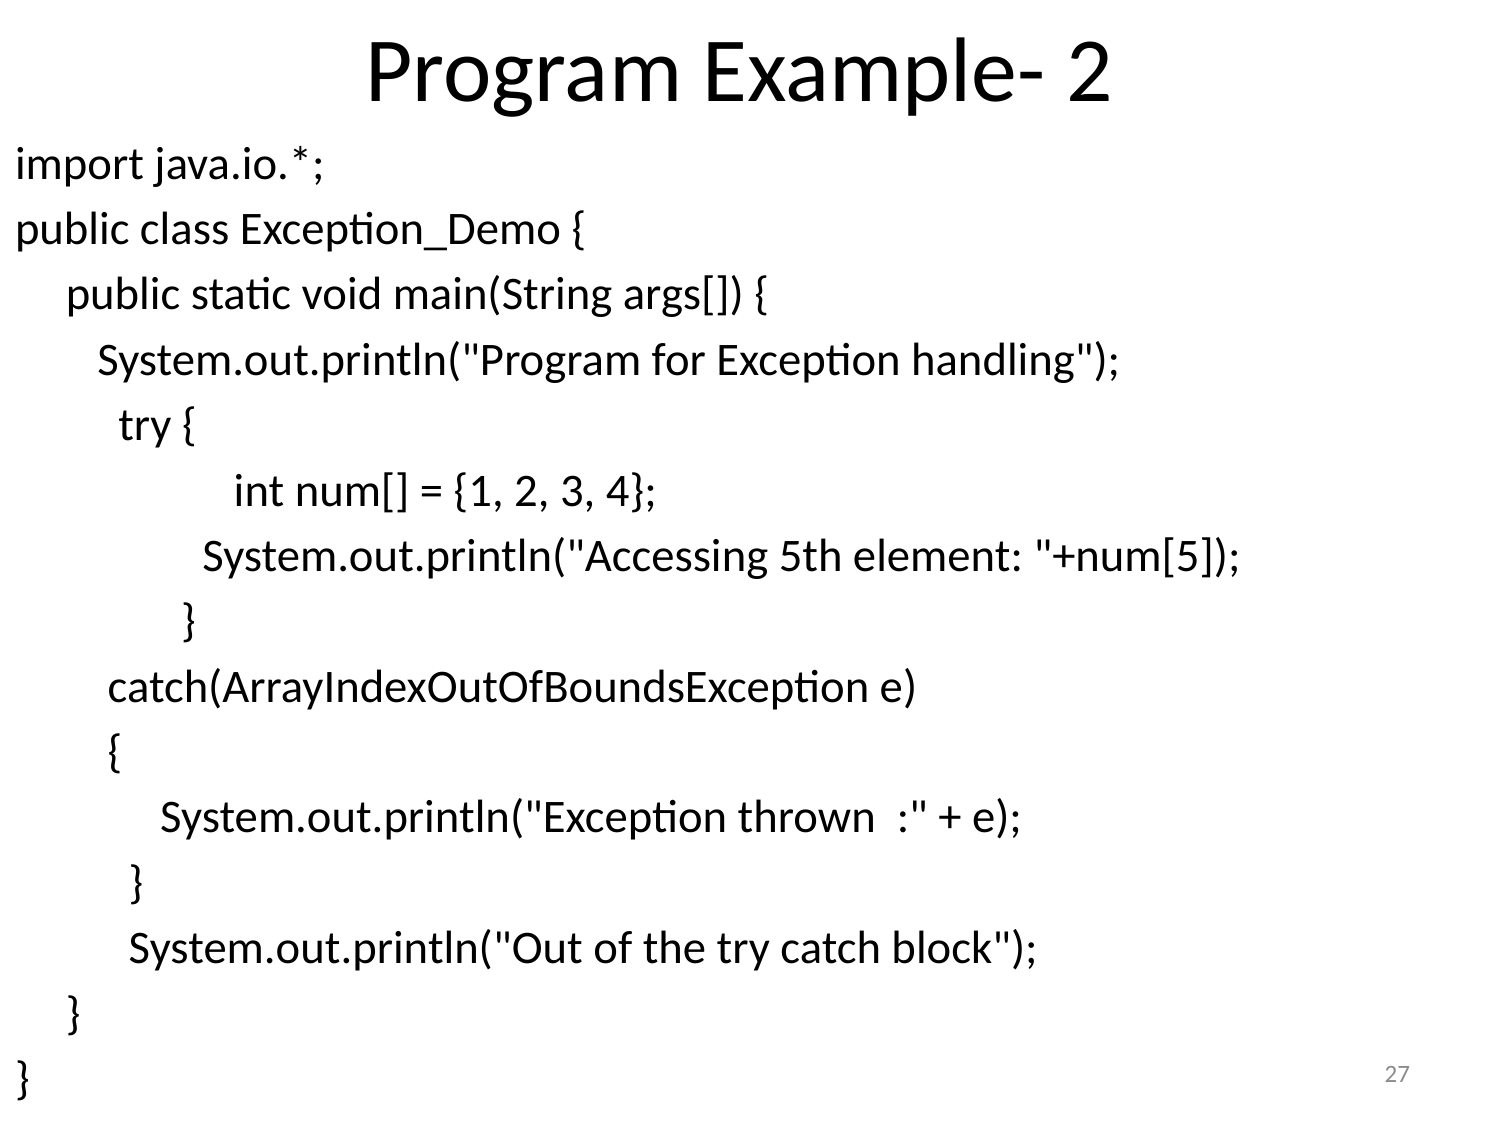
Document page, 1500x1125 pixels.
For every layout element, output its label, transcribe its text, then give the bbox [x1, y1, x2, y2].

title Program Example- 2 [75, 0, 1425, 125]
list import java.io.*; public class Exception_Demo { public static void main(String args[]) { System.out.println("Program for Exception handling"); try { int num[] = {1, 2, 3, 4}; System.out.println("Accessing 5th element: "+num[5]); } catch(ArrayIndexOutOfBoundsException e) { System.out.println("Exception thrown :" + e); } System.out.println("Out of the try catch block"); } } [0, 125, 1500, 1115]
slide_number 27 [1074, 1042, 1425, 1103]
